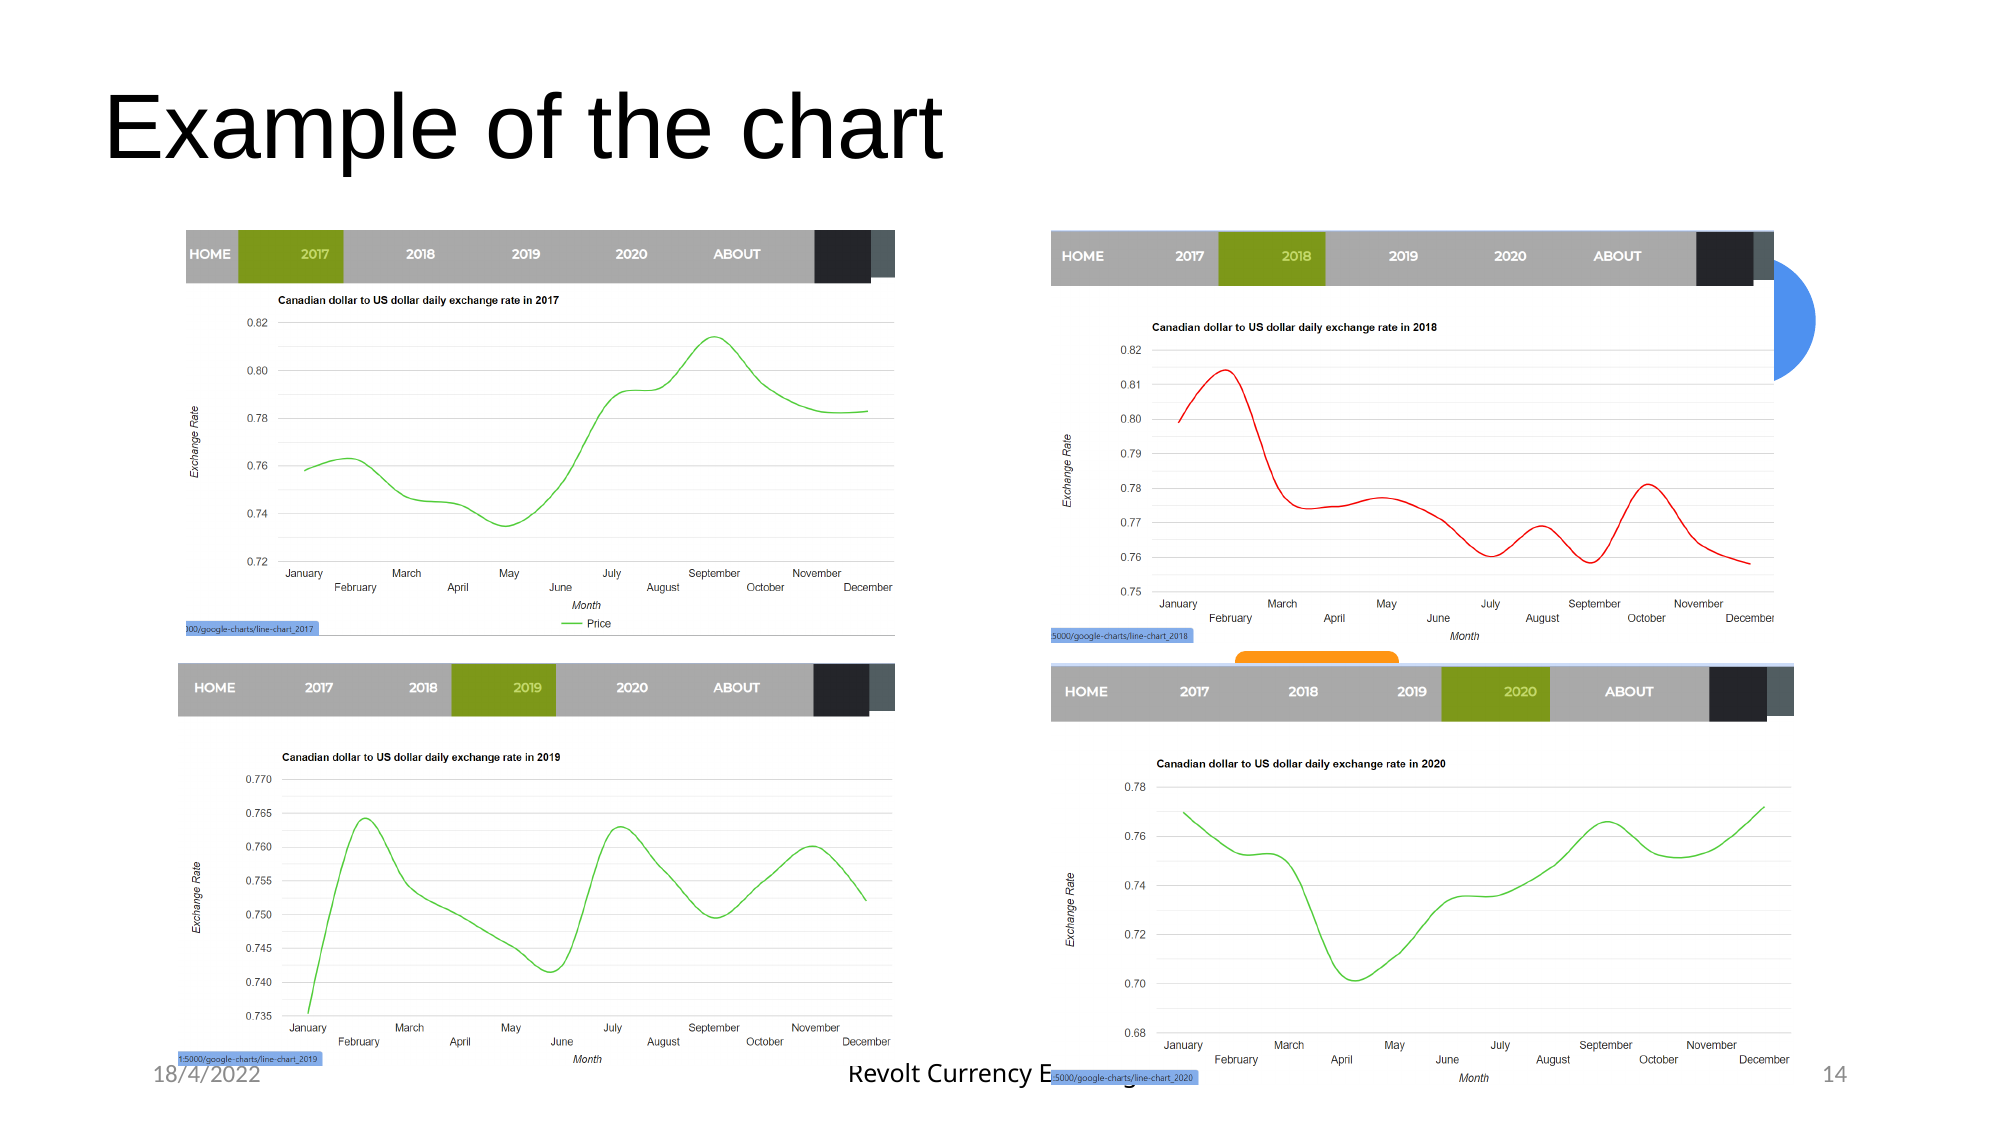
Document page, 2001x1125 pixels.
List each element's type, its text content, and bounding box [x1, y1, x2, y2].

picture [1051, 663, 1794, 1085]
picture [178, 663, 895, 1066]
picture [186, 230, 895, 636]
title Example of the chart [88, 20, 1041, 238]
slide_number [137, 1042, 588, 1103]
footer Revolt Currency Exchange [662, 1042, 1338, 1103]
slide_number 14 [1412, 1042, 1863, 1103]
picture [1051, 230, 1774, 643]
